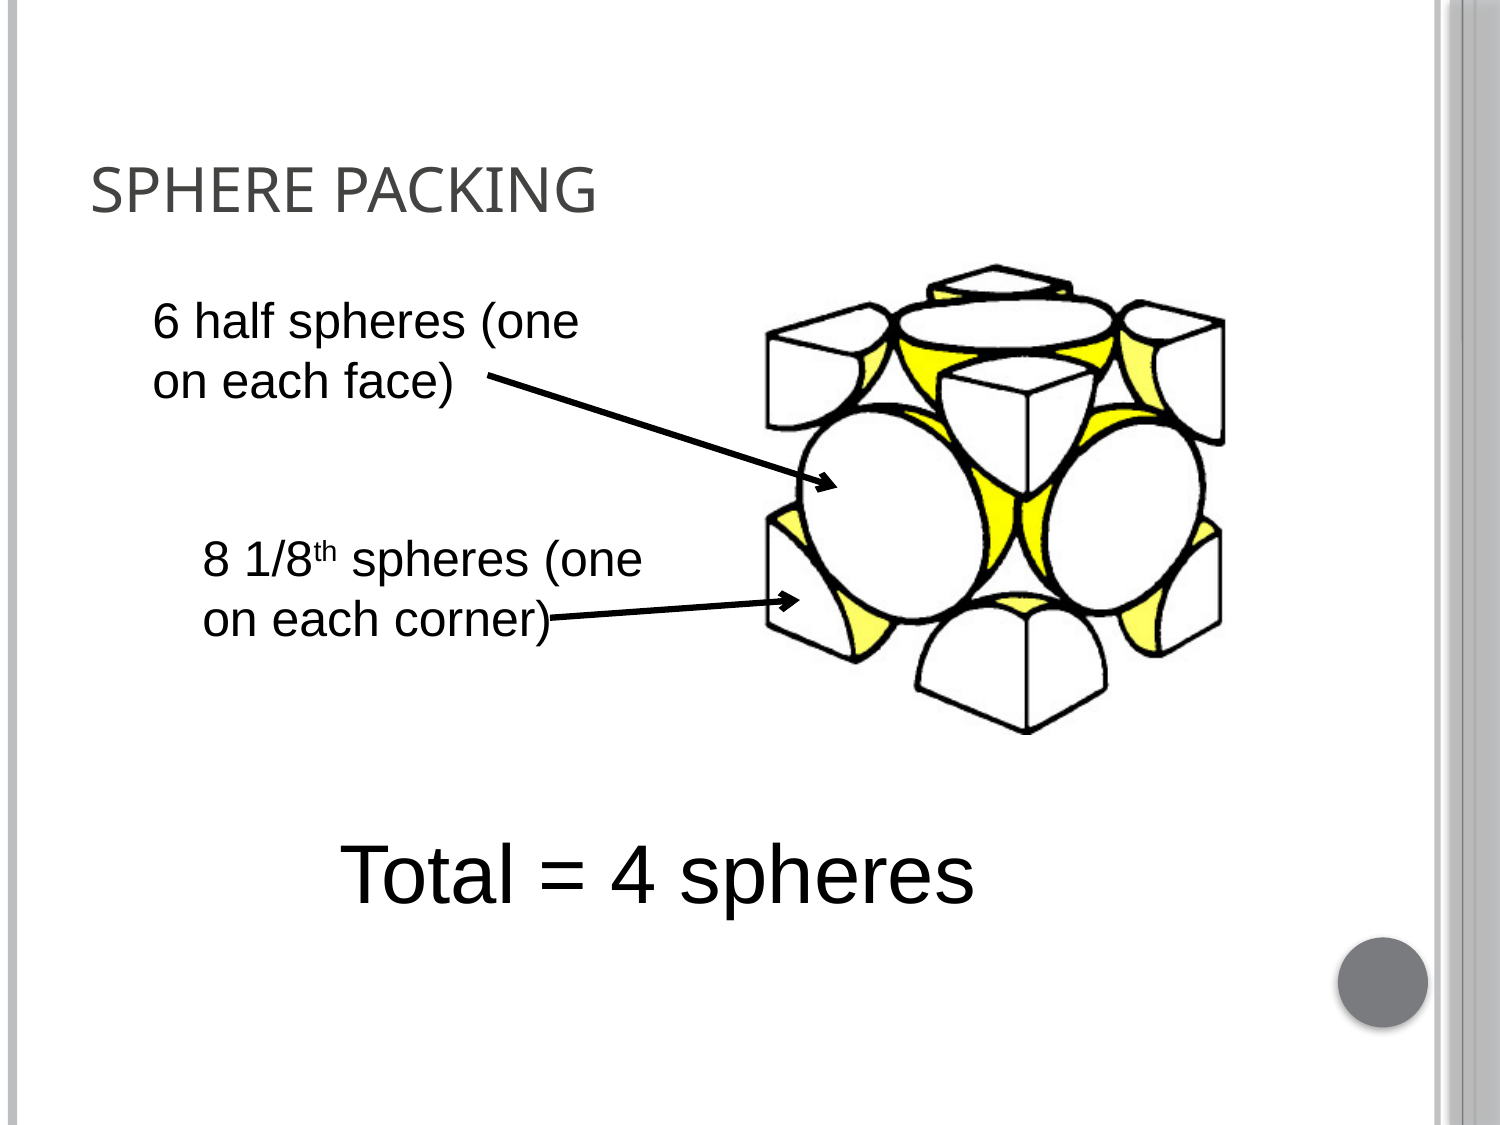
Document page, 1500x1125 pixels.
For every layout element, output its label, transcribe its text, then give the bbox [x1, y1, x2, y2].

text_box 6 half spheres (one on each face) [137, 281, 613, 416]
text_box 8 1/8th spheres (one on each corner) [187, 519, 663, 654]
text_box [486, 374, 838, 488]
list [761, 261, 1227, 735]
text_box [549, 599, 801, 619]
text_box Total = 4 spheres [324, 812, 1038, 928]
title Sphere Packing [75, 45, 1300, 233]
